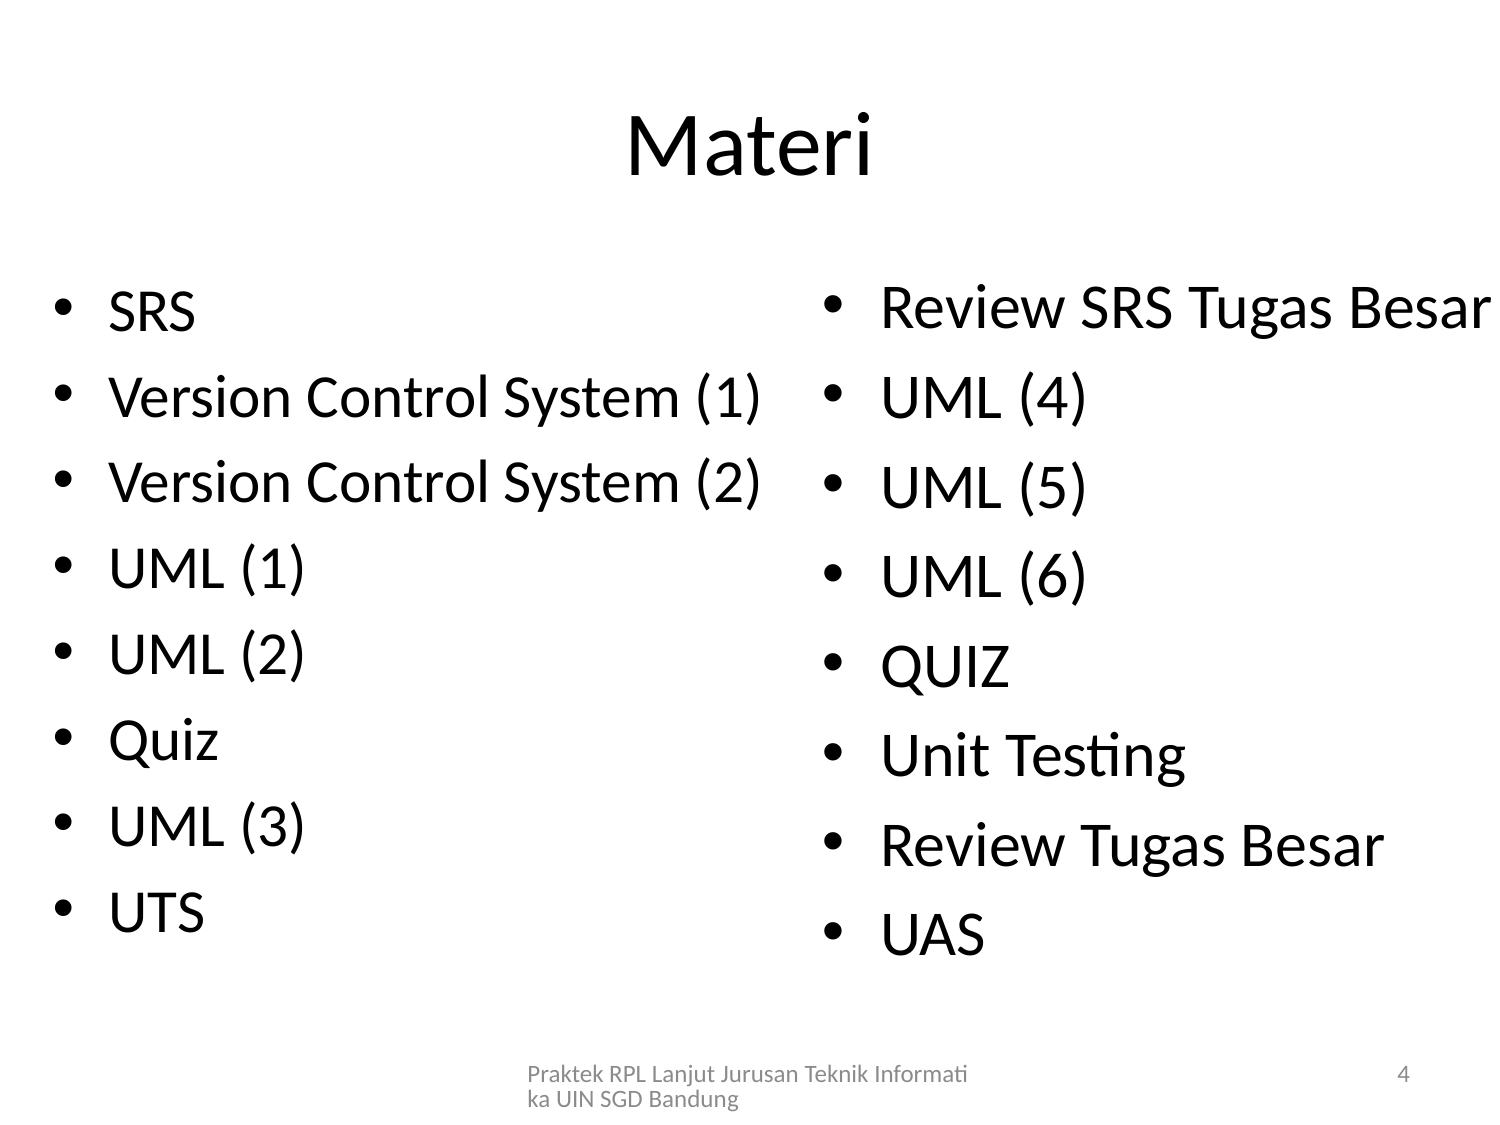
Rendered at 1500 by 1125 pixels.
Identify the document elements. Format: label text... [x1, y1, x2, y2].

title Materi [75, 45, 1425, 233]
footer Praktek RPL Lanjut Jurusan Teknik Informatika UIN SGD Bandung [512, 1042, 988, 1103]
slide_number 4 [1074, 1042, 1425, 1103]
text_box Review SRS Tugas Besar UML (4) UML (5) UML (6) QUIZ Unit Testing Review Tugas Besar UAS [806, 257, 1500, 1000]
list SRS Version Control System (1) Version Control System (2) UML (1) UML (2) Quiz UML (3) UTS [37, 262, 795, 1005]
